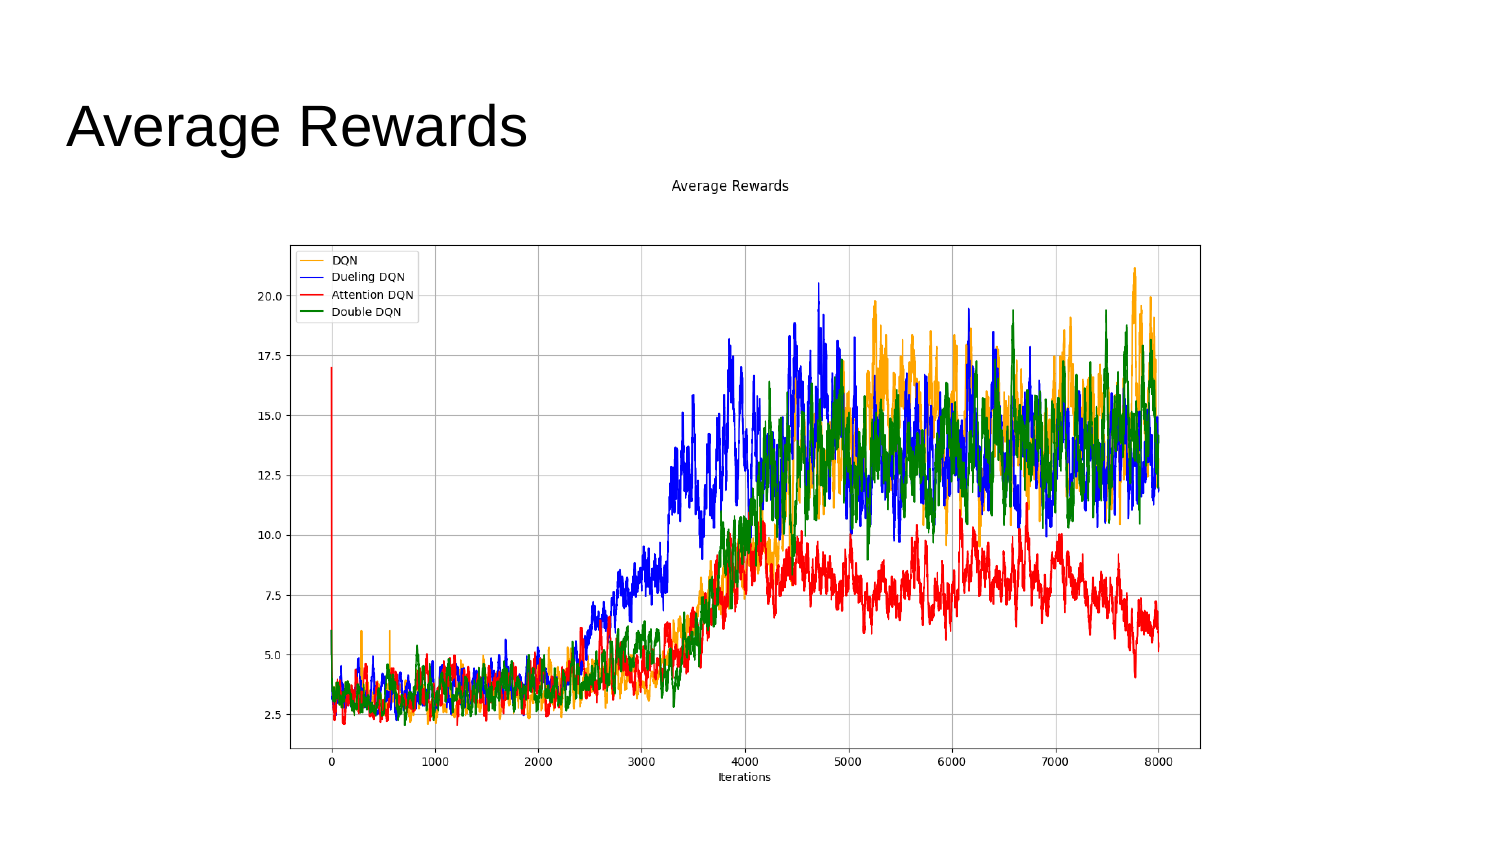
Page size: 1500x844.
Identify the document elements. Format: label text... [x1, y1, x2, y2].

title Average Rewards [51, 72, 1449, 167]
picture [142, 166, 1318, 820]
